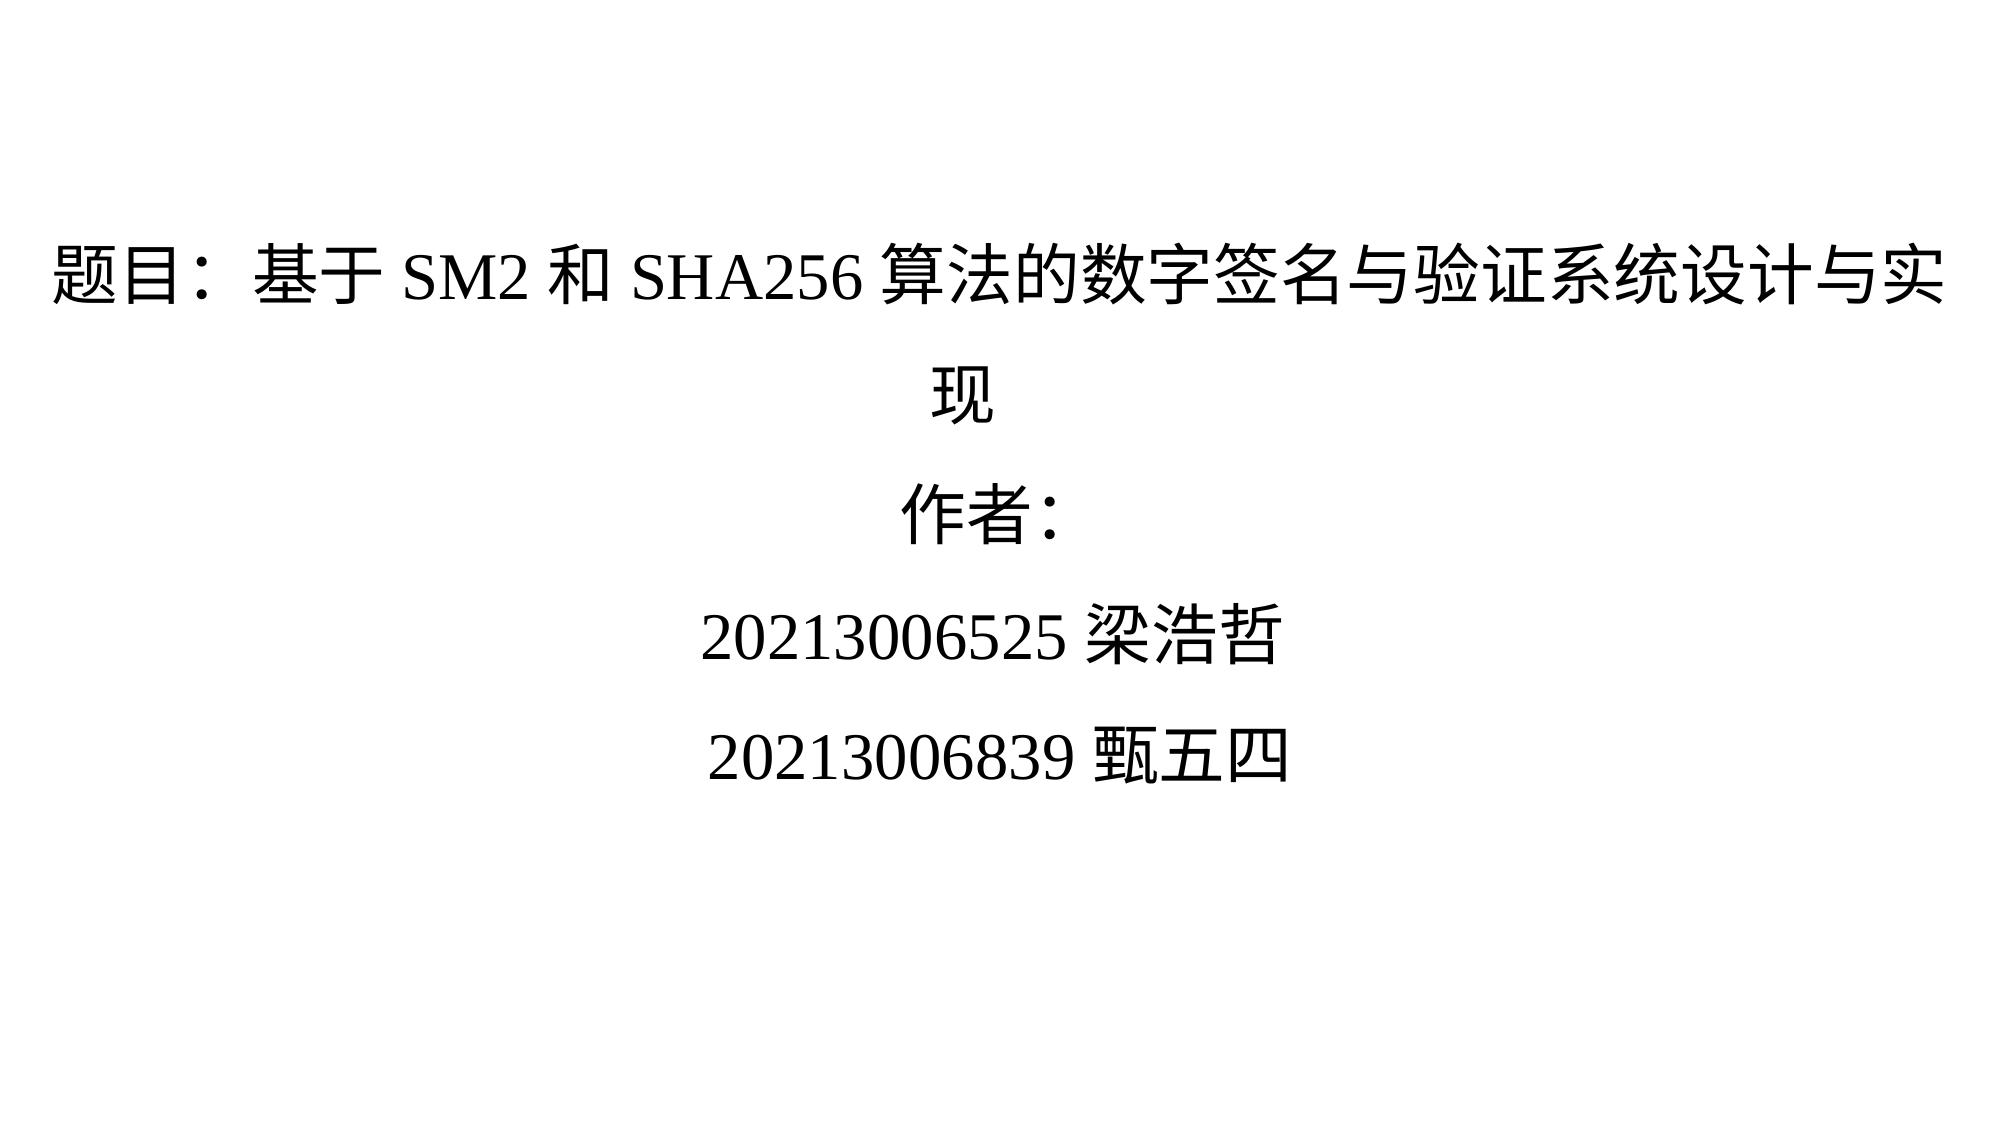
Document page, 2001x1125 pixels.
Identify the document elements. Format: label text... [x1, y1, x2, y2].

title 题目：基于SM2和SHA256算法的数字签名与验证系统设计与实现 作者： 20213006525梁浩哲 20213006839甄五四 [34, 176, 1966, 801]
